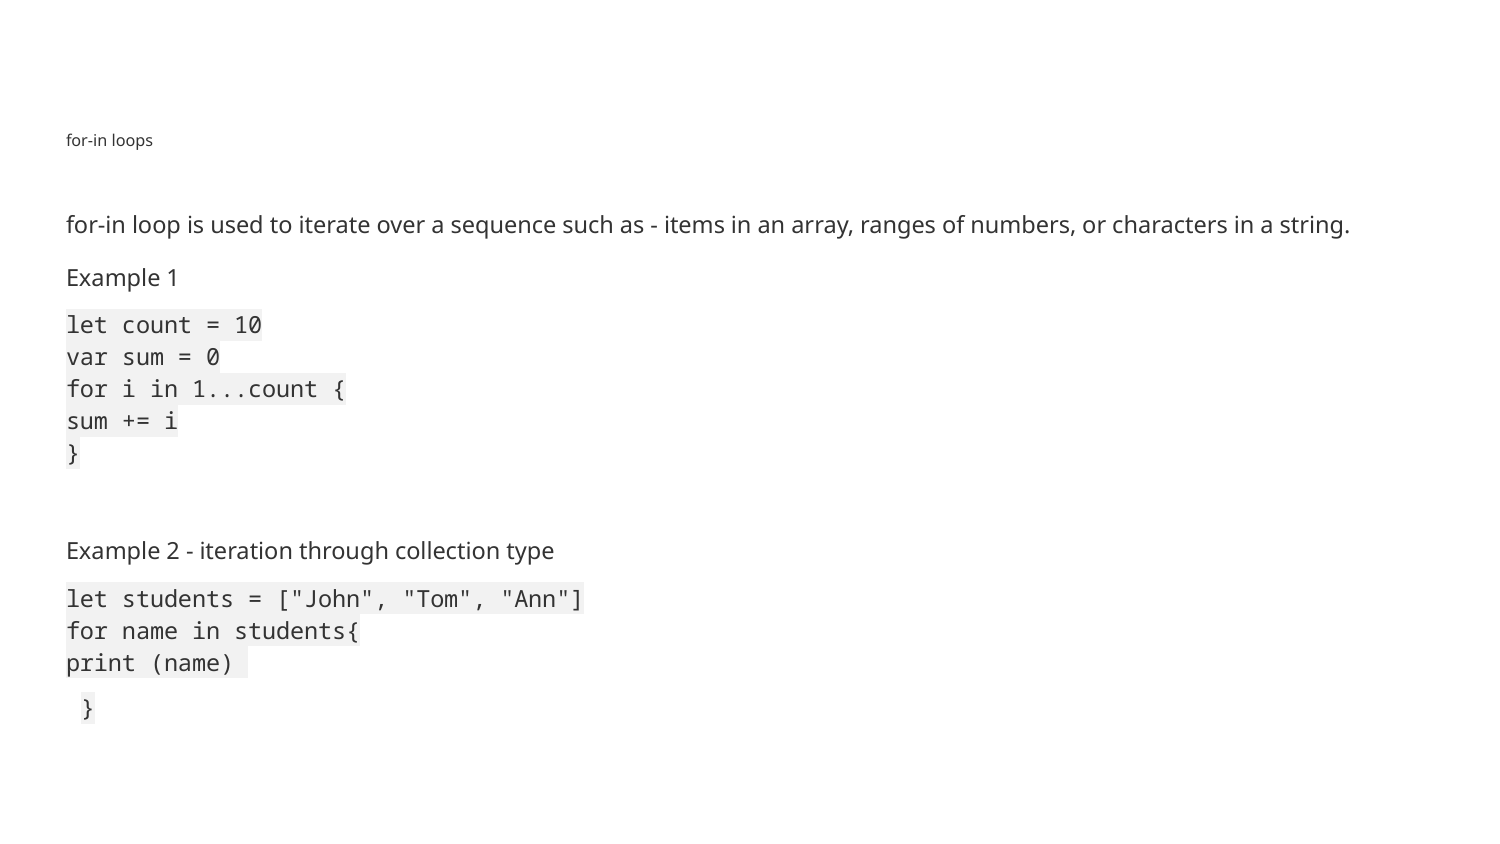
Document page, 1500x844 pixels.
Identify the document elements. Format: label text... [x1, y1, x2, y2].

list for-in loop is used to iterate over a sequence such as - items in an array, ranges of numbers, or characters in a string. Example 1 let count = 10 var sum = 0 for i in 1...count { sum += i } Example 2 - iteration through collection type let students = ["John", "Tom", "Ann"] for name in students{ print (name) } [51, 189, 1449, 750]
title for-in loops [51, 72, 1449, 167]
